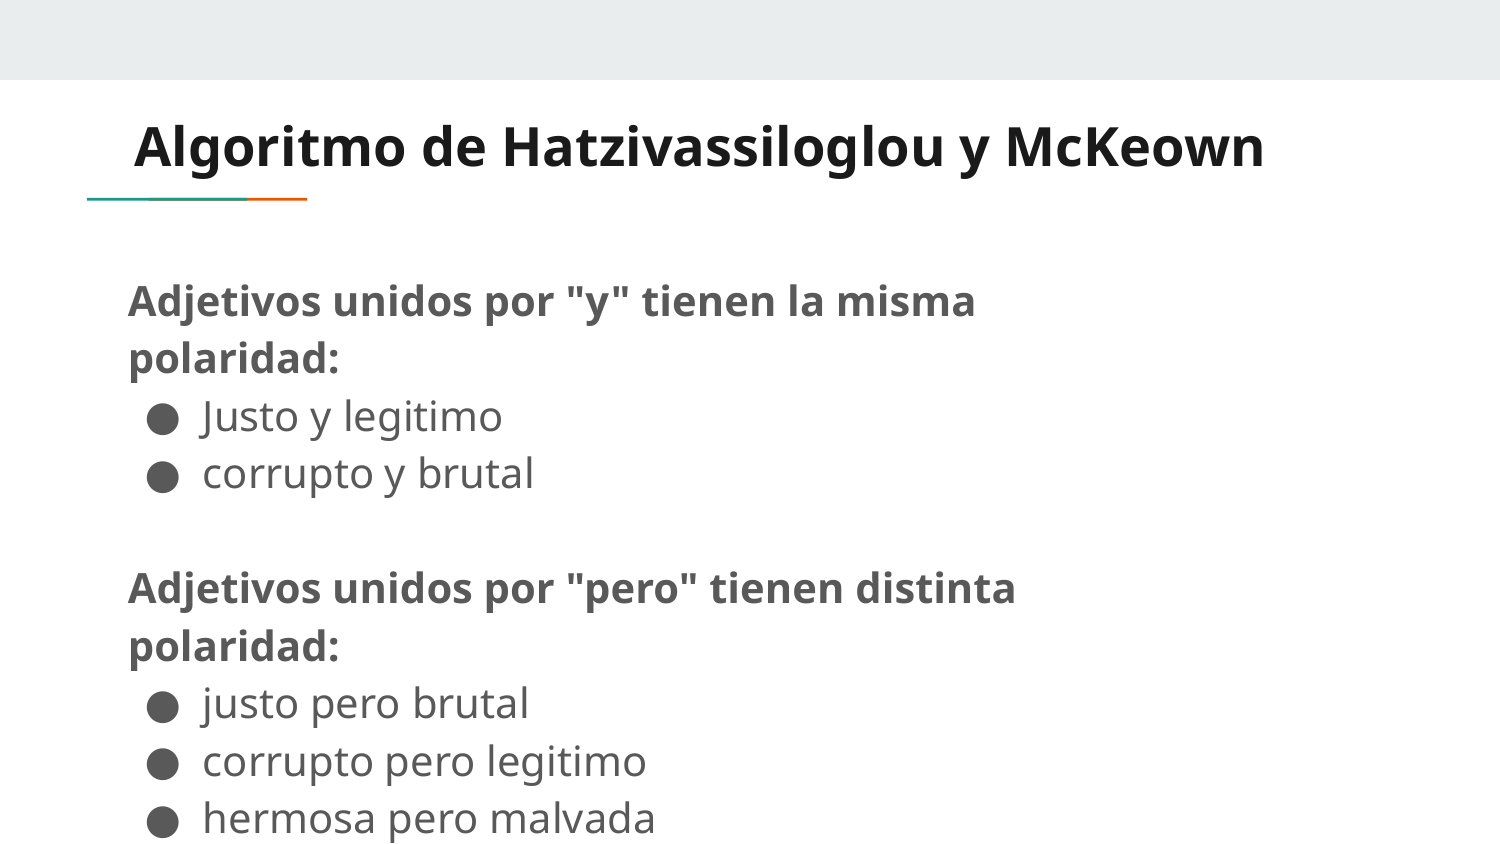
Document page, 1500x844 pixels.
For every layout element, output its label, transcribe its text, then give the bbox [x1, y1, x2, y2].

list Adjetivos unidos por "y" tienen la misma polaridad: Justo y legitimo corrupto y brutal Adjetivos unidos por "pero" tienen distinta polaridad: justo pero brutal corrupto pero legitimo hermosa pero malvada [112, 251, 1183, 766]
title Algoritmo de Hatzivassiloglou y McKeown [119, 97, 1381, 186]
